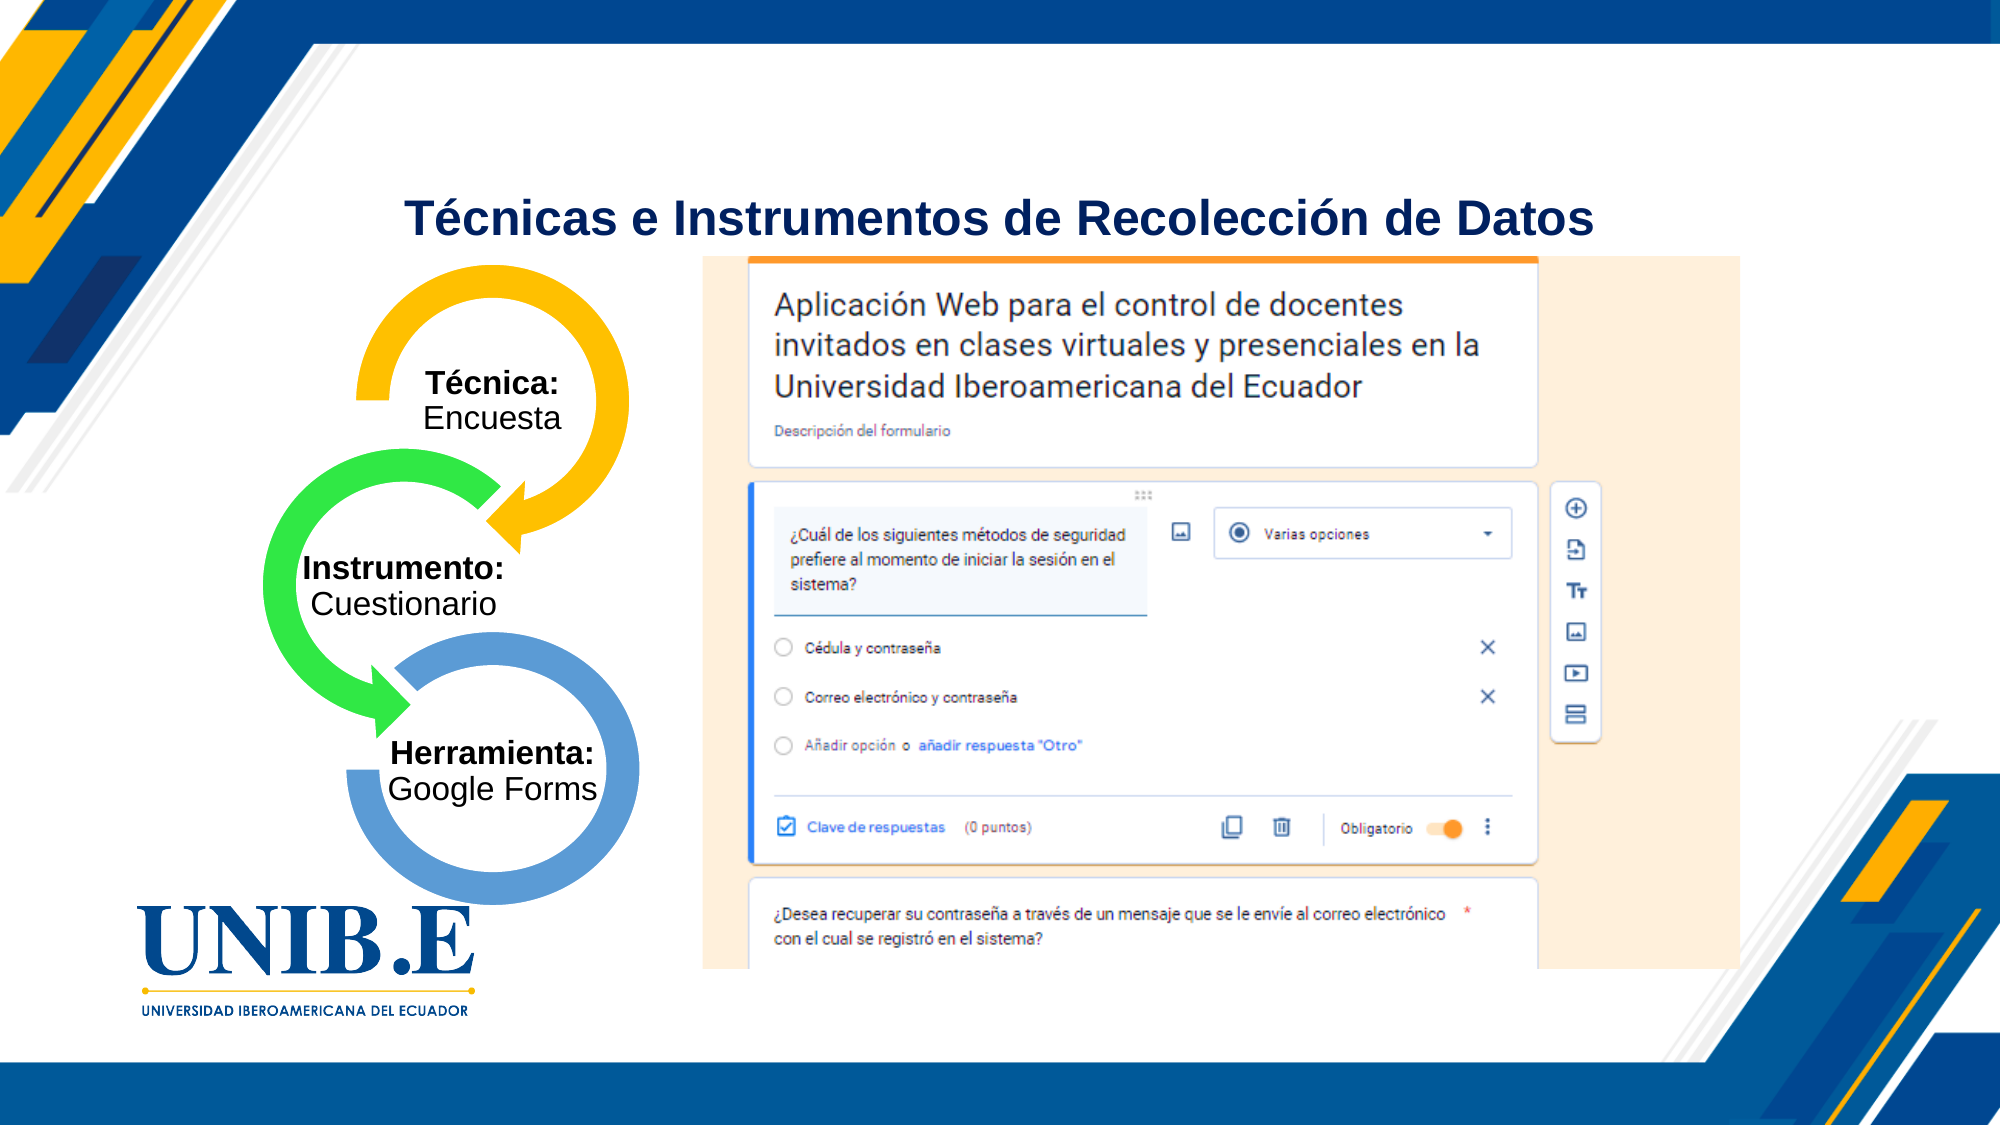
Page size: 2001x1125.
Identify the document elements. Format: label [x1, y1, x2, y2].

list [0, 0, 2000, 1125]
picture [137, 907, 475, 1016]
picture [702, 256, 1741, 969]
text_box [137, 241, 755, 907]
